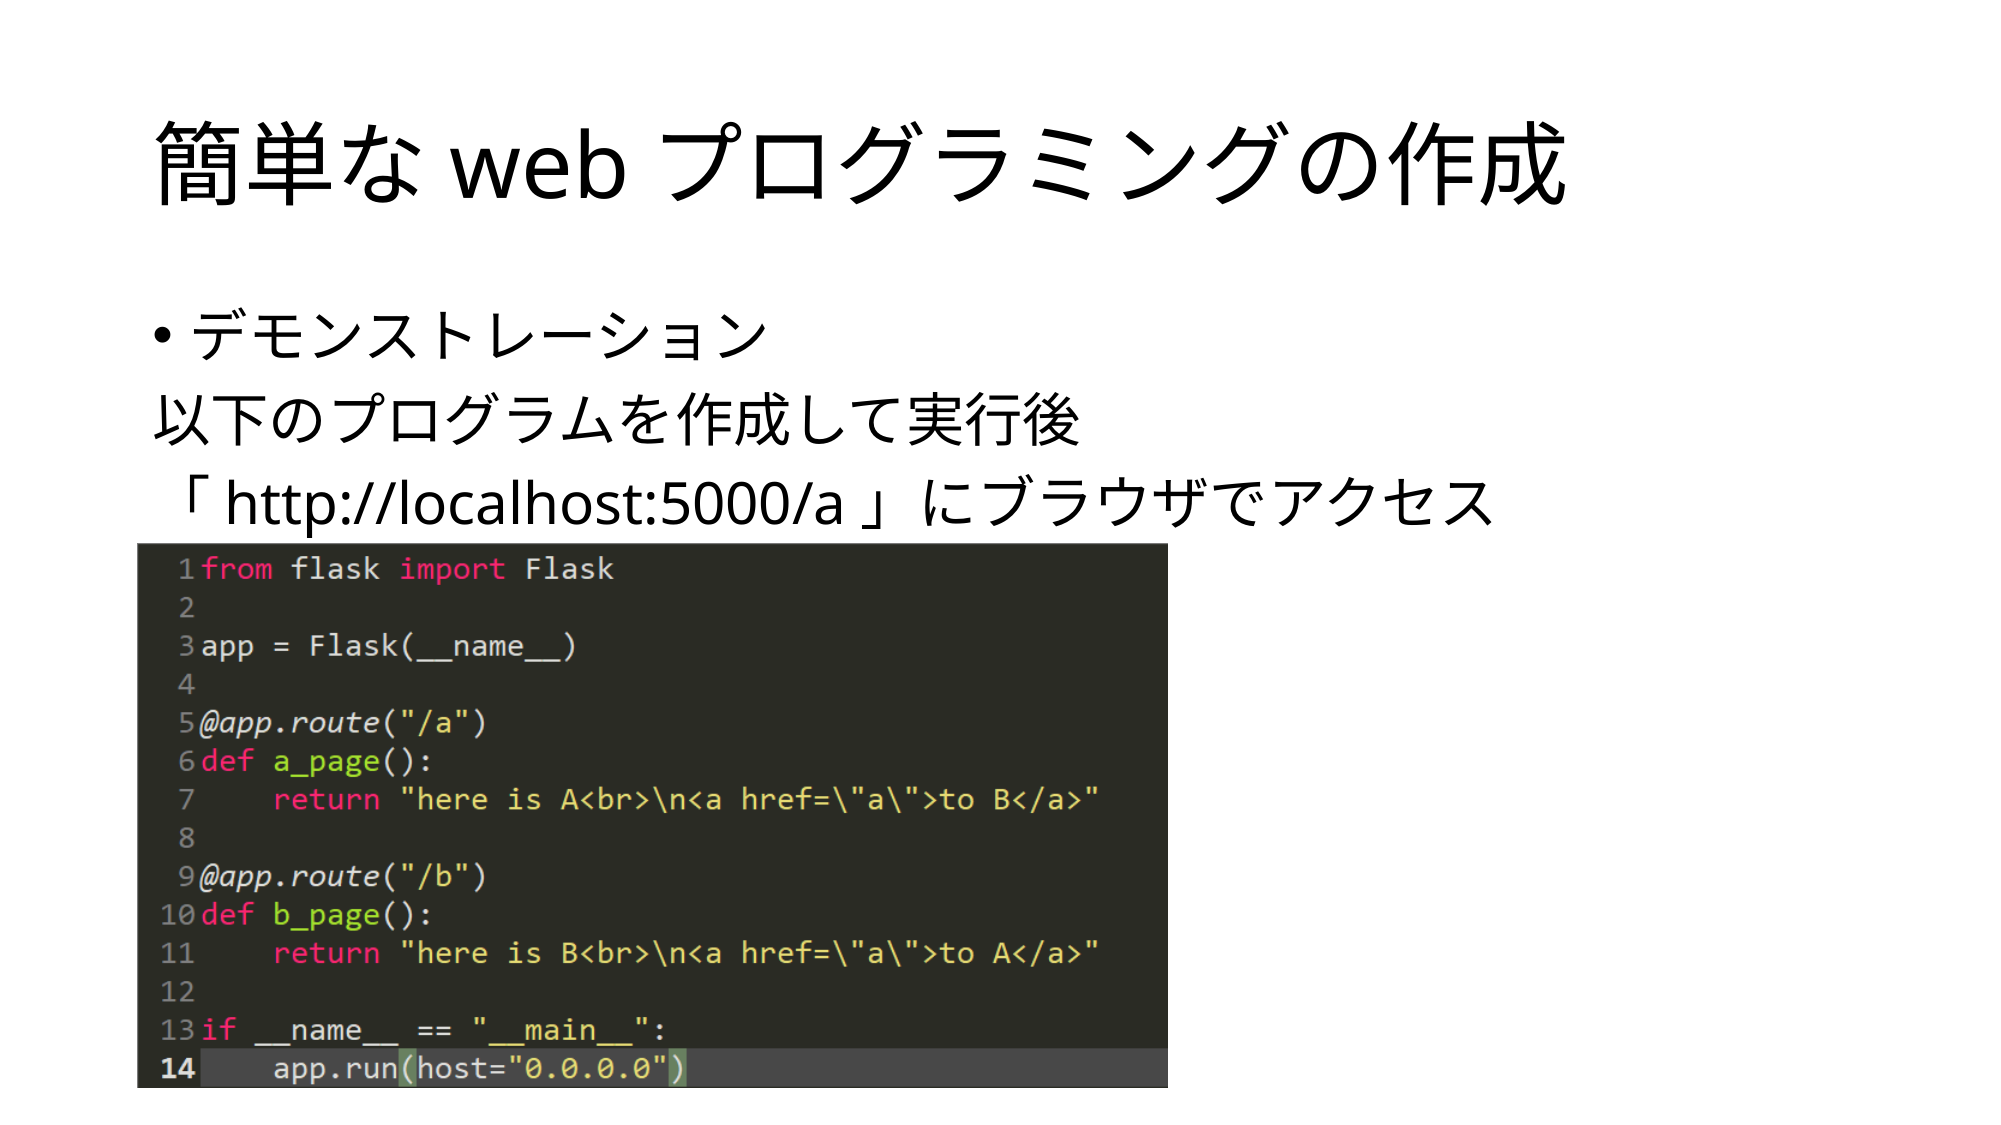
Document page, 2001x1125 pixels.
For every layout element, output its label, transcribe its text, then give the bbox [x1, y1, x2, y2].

list デモンストレーション 以下のプログラムを作成して実行後 「http://localhost:5000/a」にブラウザでアクセス [137, 299, 1863, 1014]
picture [137, 543, 1168, 1089]
title 簡単なwebプログラミングの作成 [137, 59, 1863, 278]
